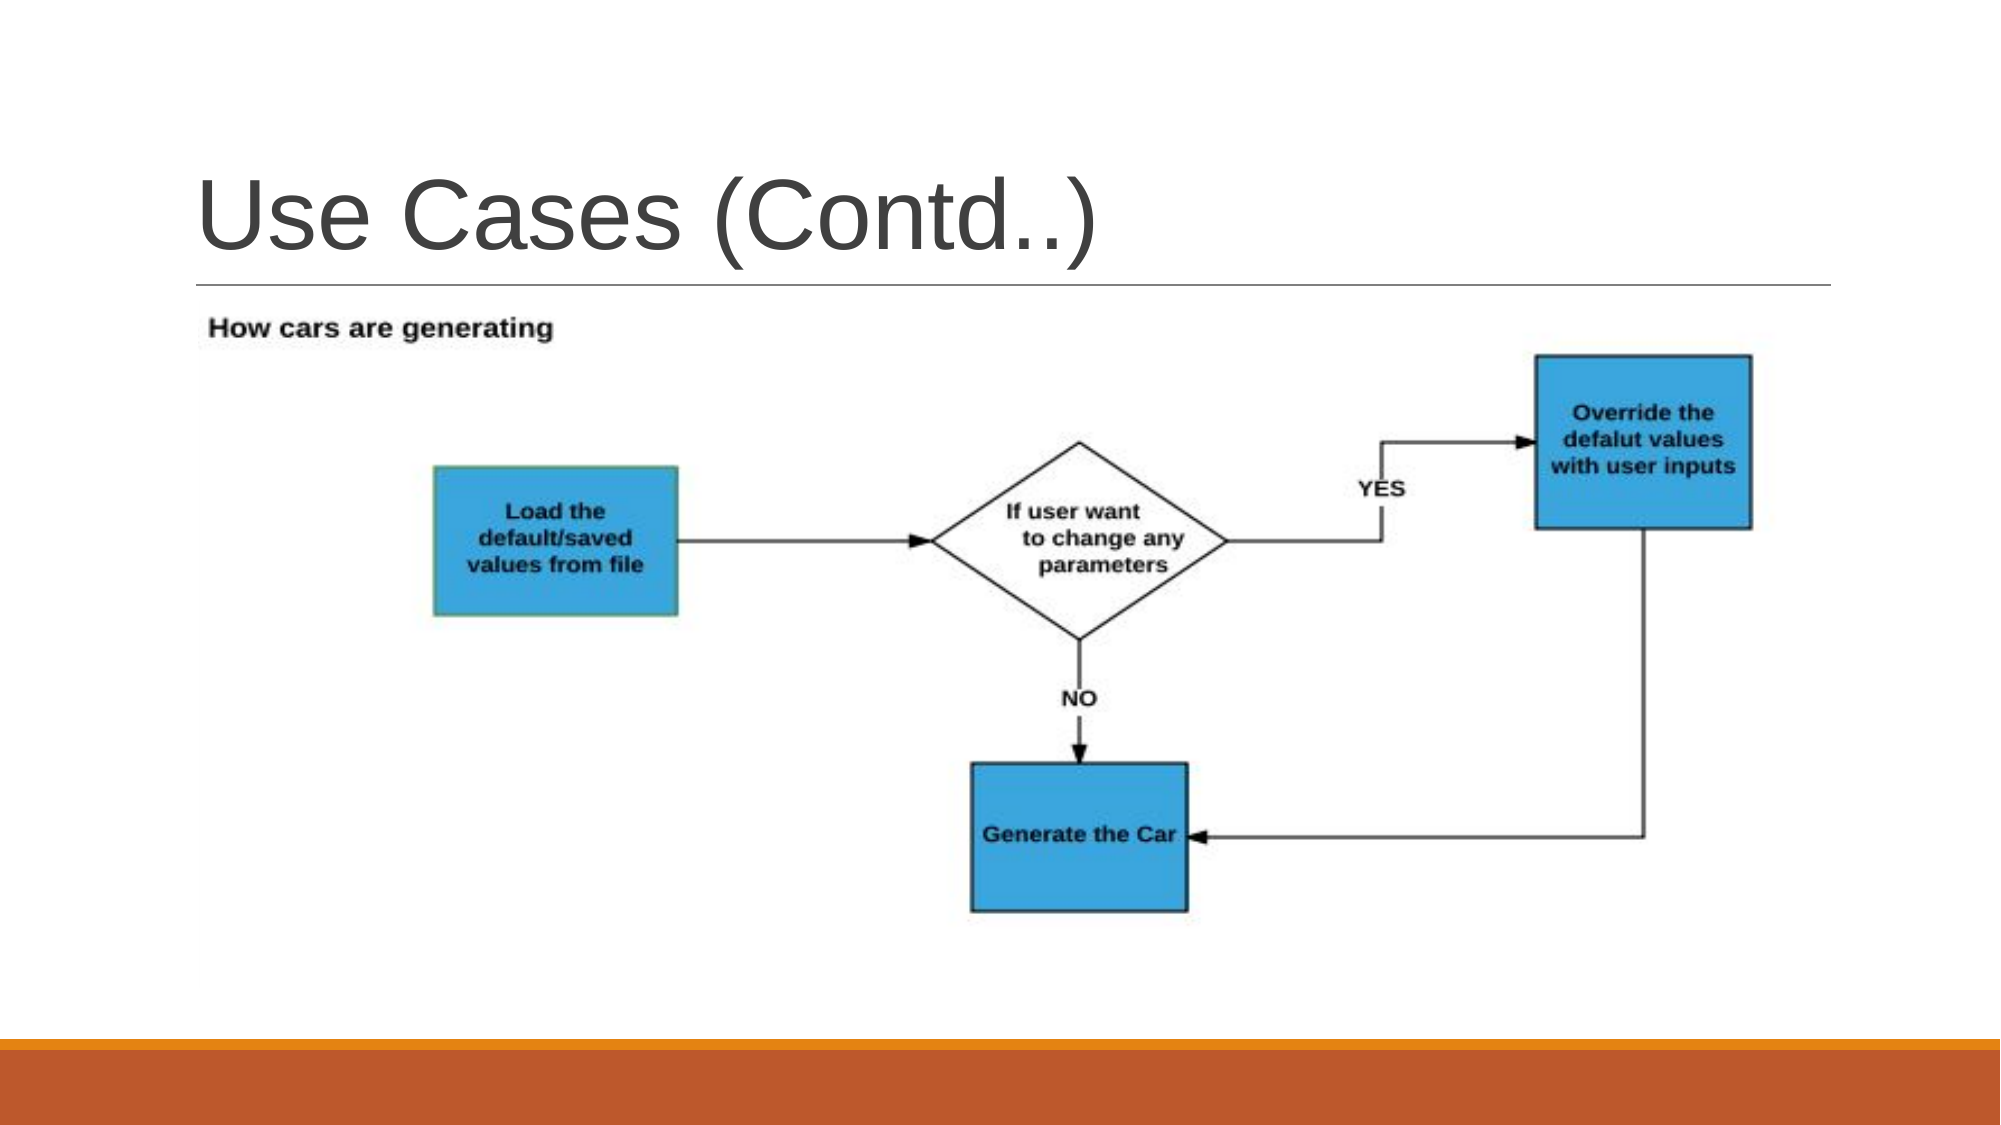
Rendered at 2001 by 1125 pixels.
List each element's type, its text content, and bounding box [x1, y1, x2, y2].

picture [197, 301, 1831, 988]
title Use Cases (Contd..) [180, 47, 1830, 285]
